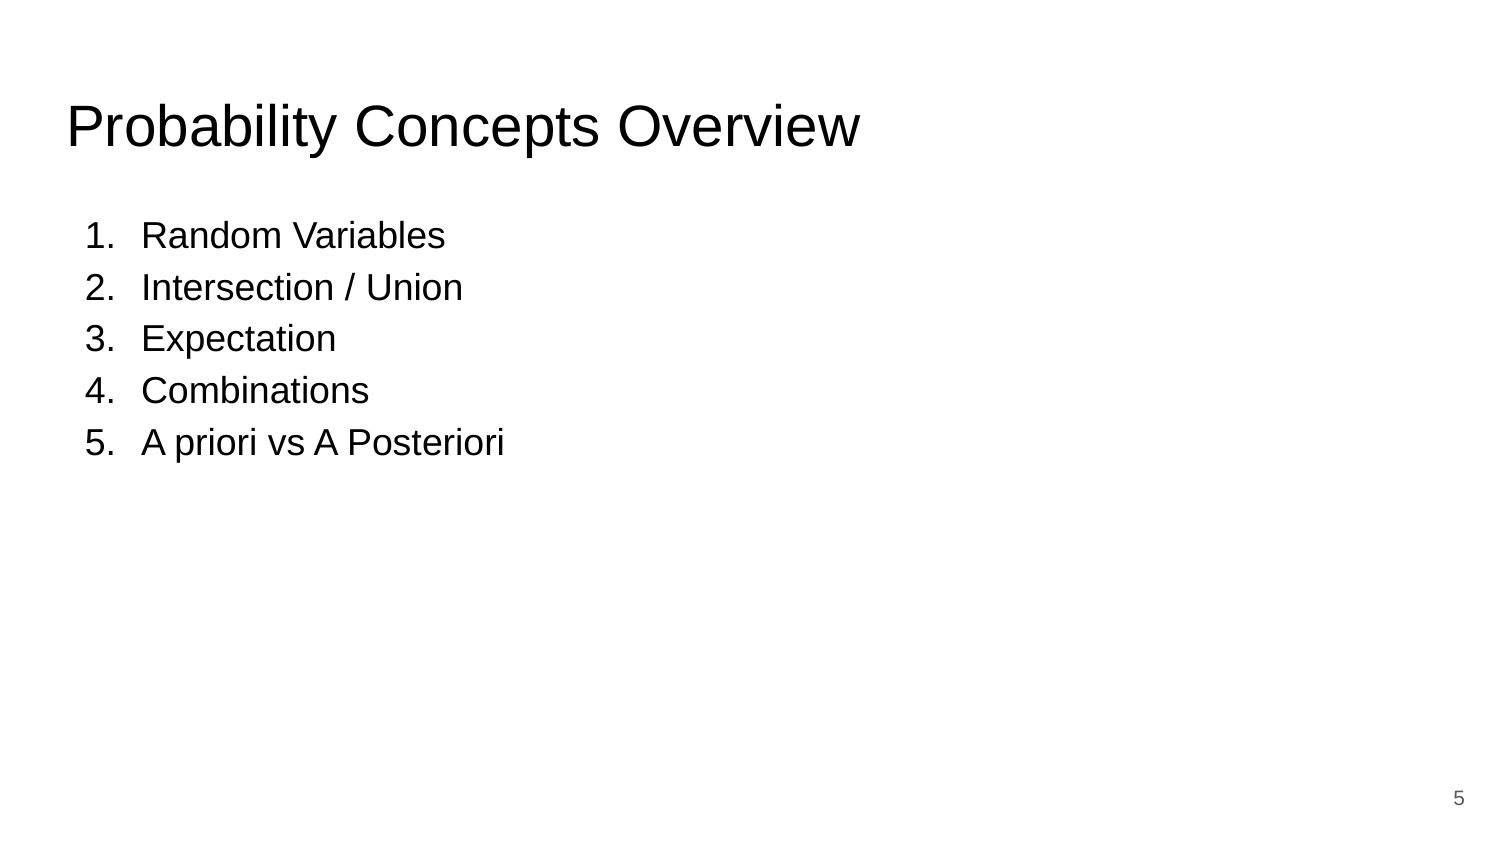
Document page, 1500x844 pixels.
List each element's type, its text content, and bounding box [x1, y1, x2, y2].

slide_number ‹#› [1389, 764, 1480, 830]
list Random Variables Intersection / Union Expectation Combinations A priori vs A Posteriori [51, 189, 1449, 750]
title Probability Concepts Overview [51, 72, 1449, 167]
